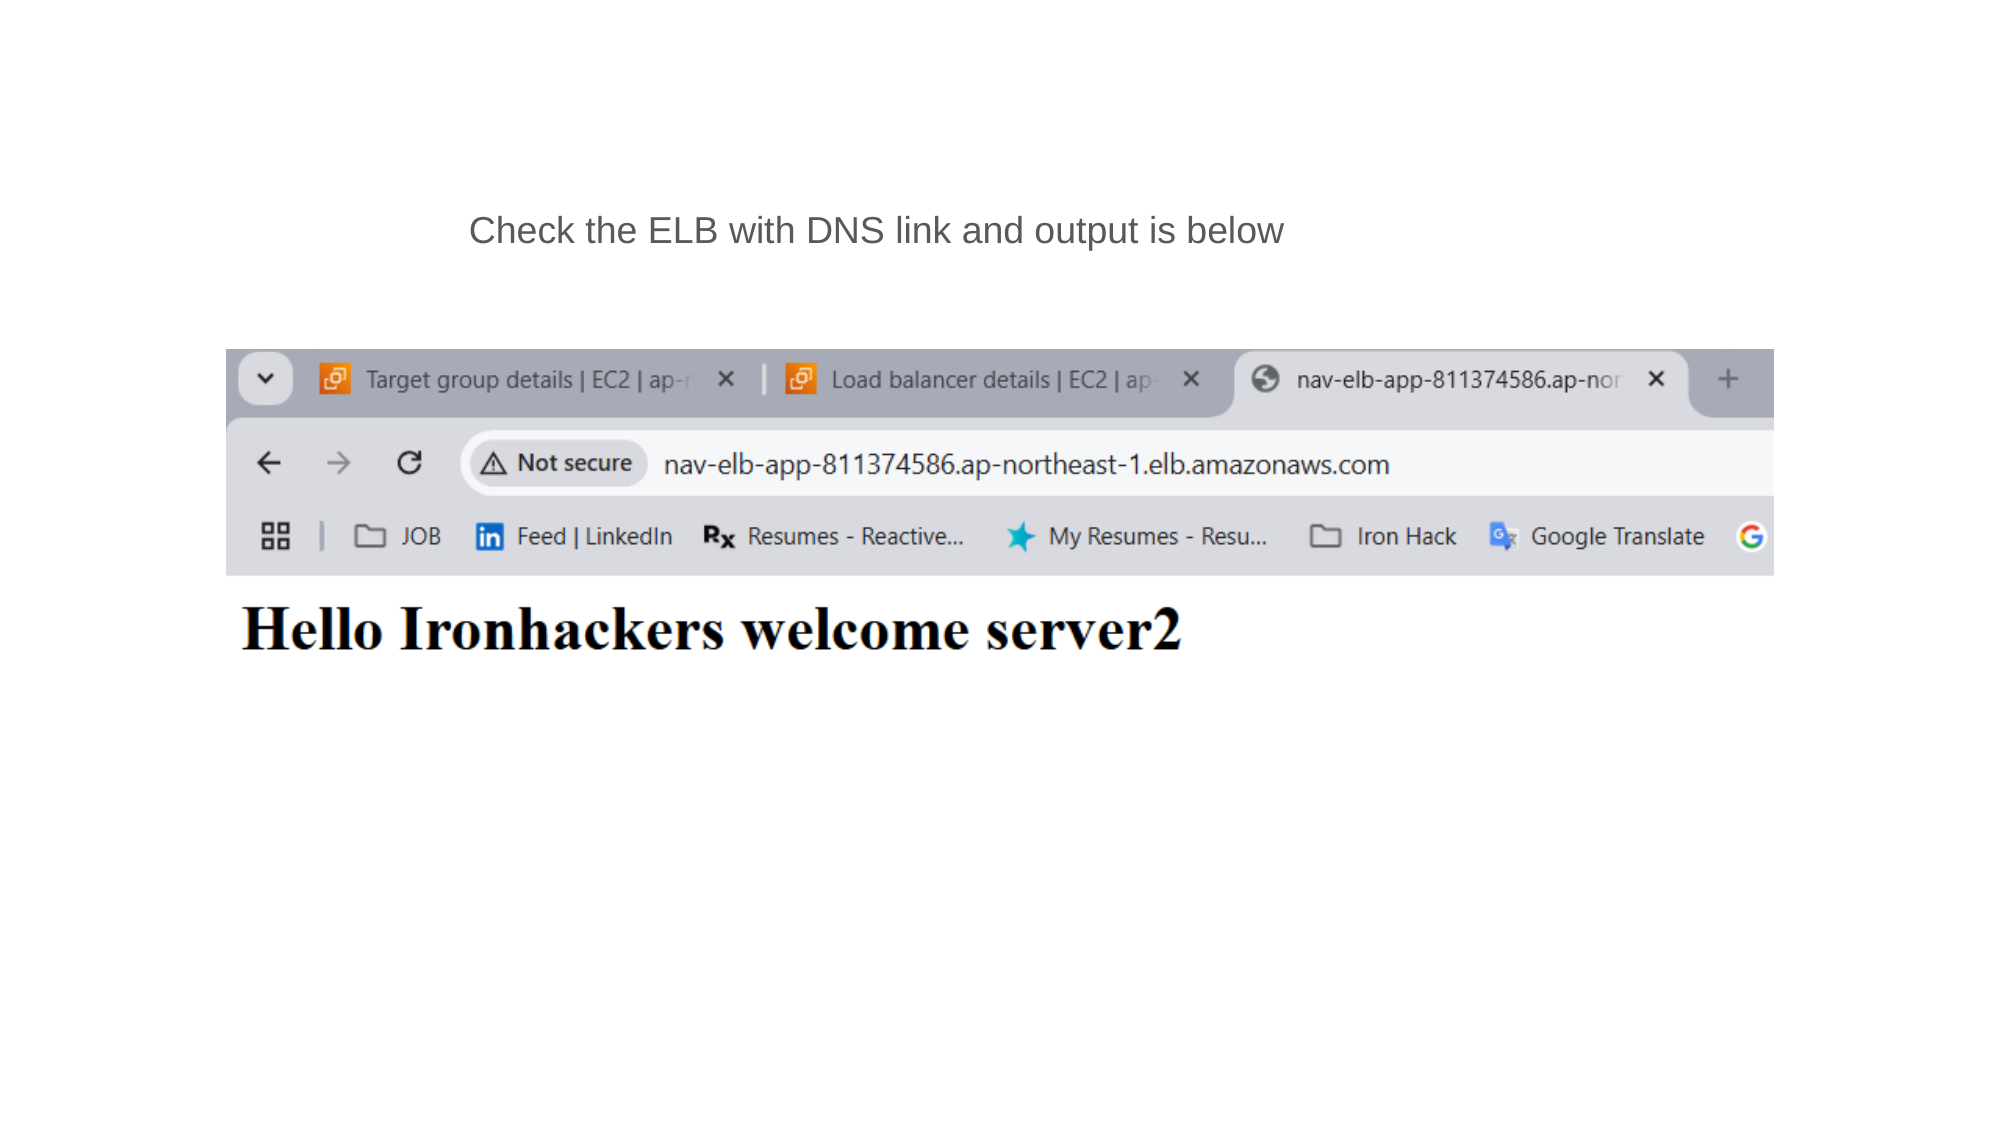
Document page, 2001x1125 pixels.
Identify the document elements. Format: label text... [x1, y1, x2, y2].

picture [225, 349, 1774, 776]
text_box Check the ELB with DNS link and output is below [454, 198, 1454, 349]
